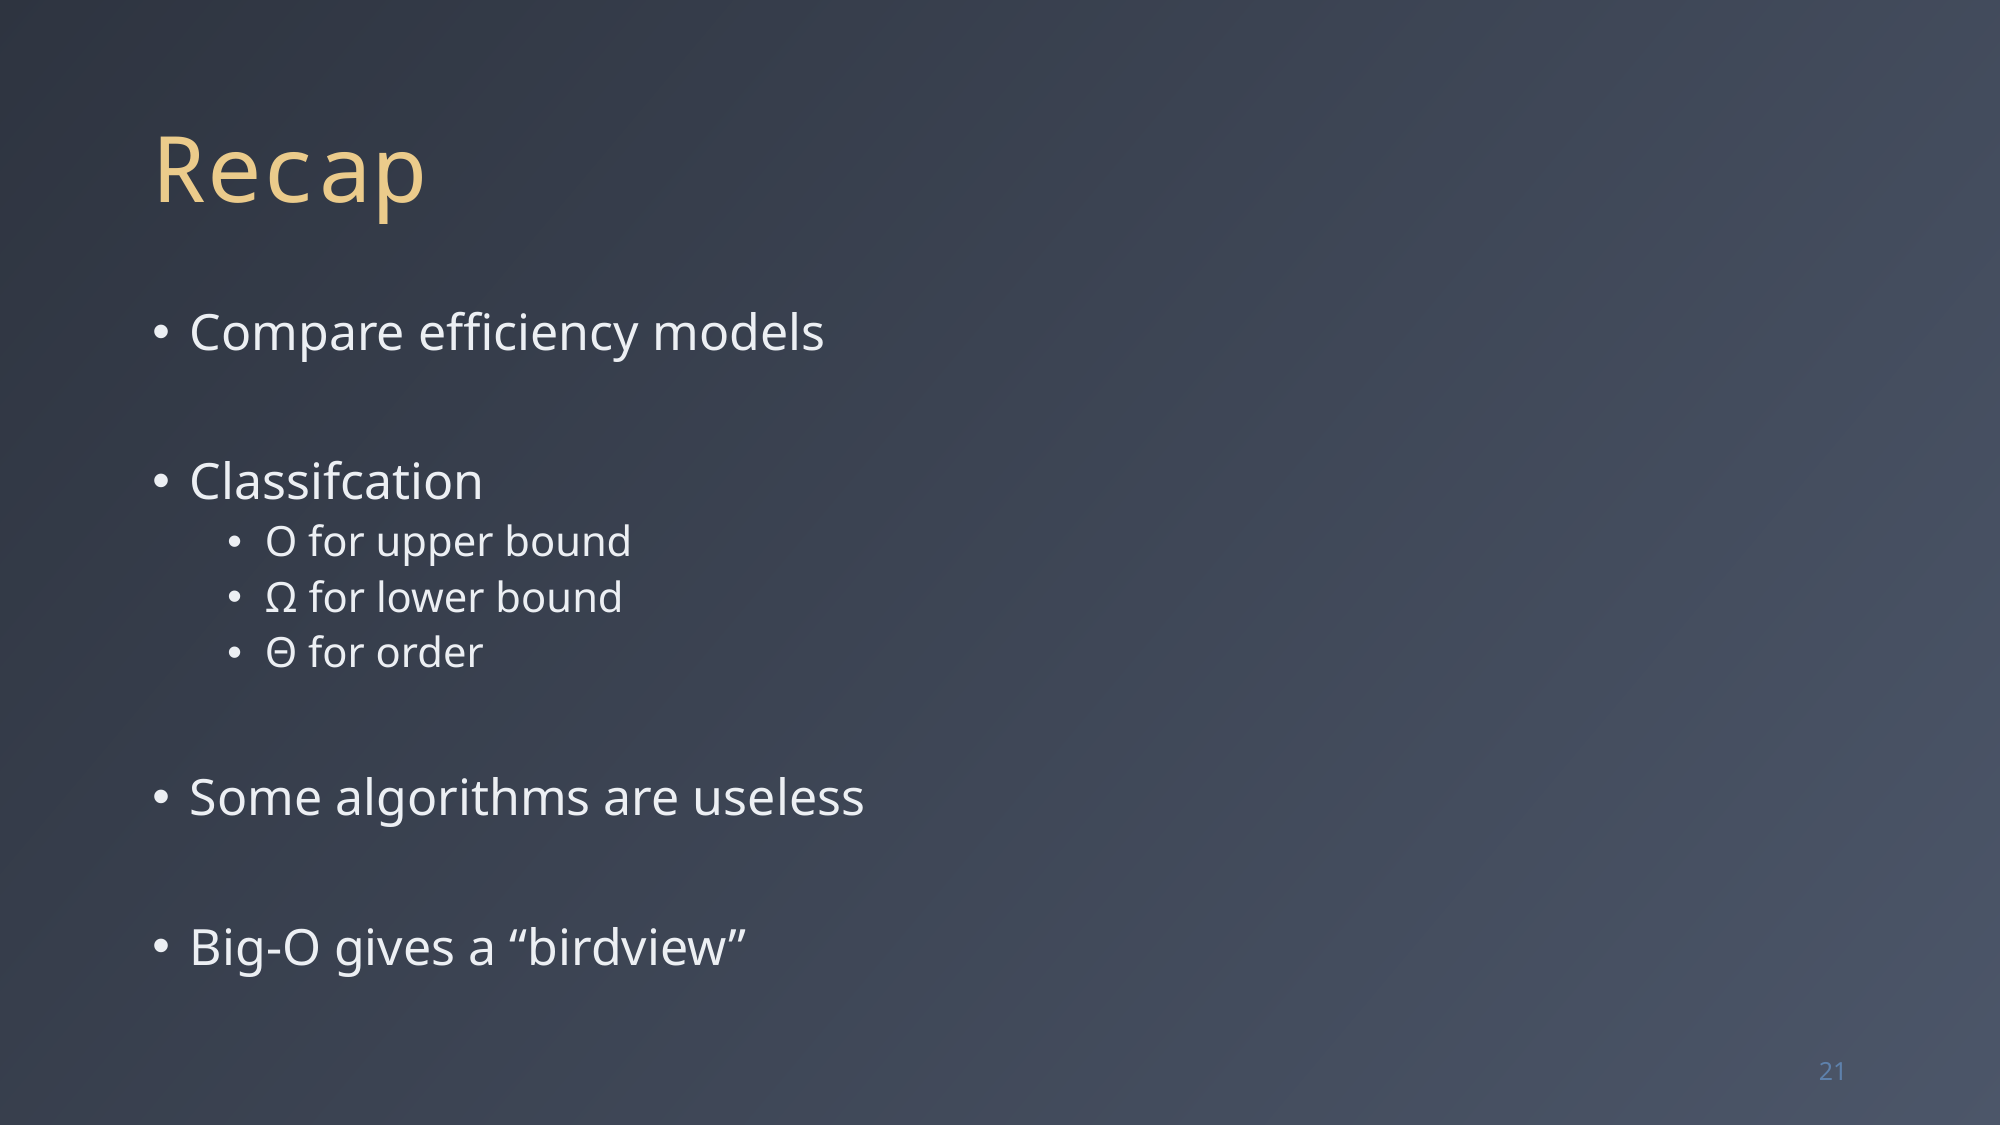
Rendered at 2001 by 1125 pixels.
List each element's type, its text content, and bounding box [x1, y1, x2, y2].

slide_number 21 [1738, 1042, 1863, 1103]
list Compare efficiency models Classifcation O for upper bound Ω for lower bound Θ for order Some algorithms are useless Big-O gives a “birdview” [137, 299, 1000, 1014]
title Recap [137, 26, 1863, 230]
